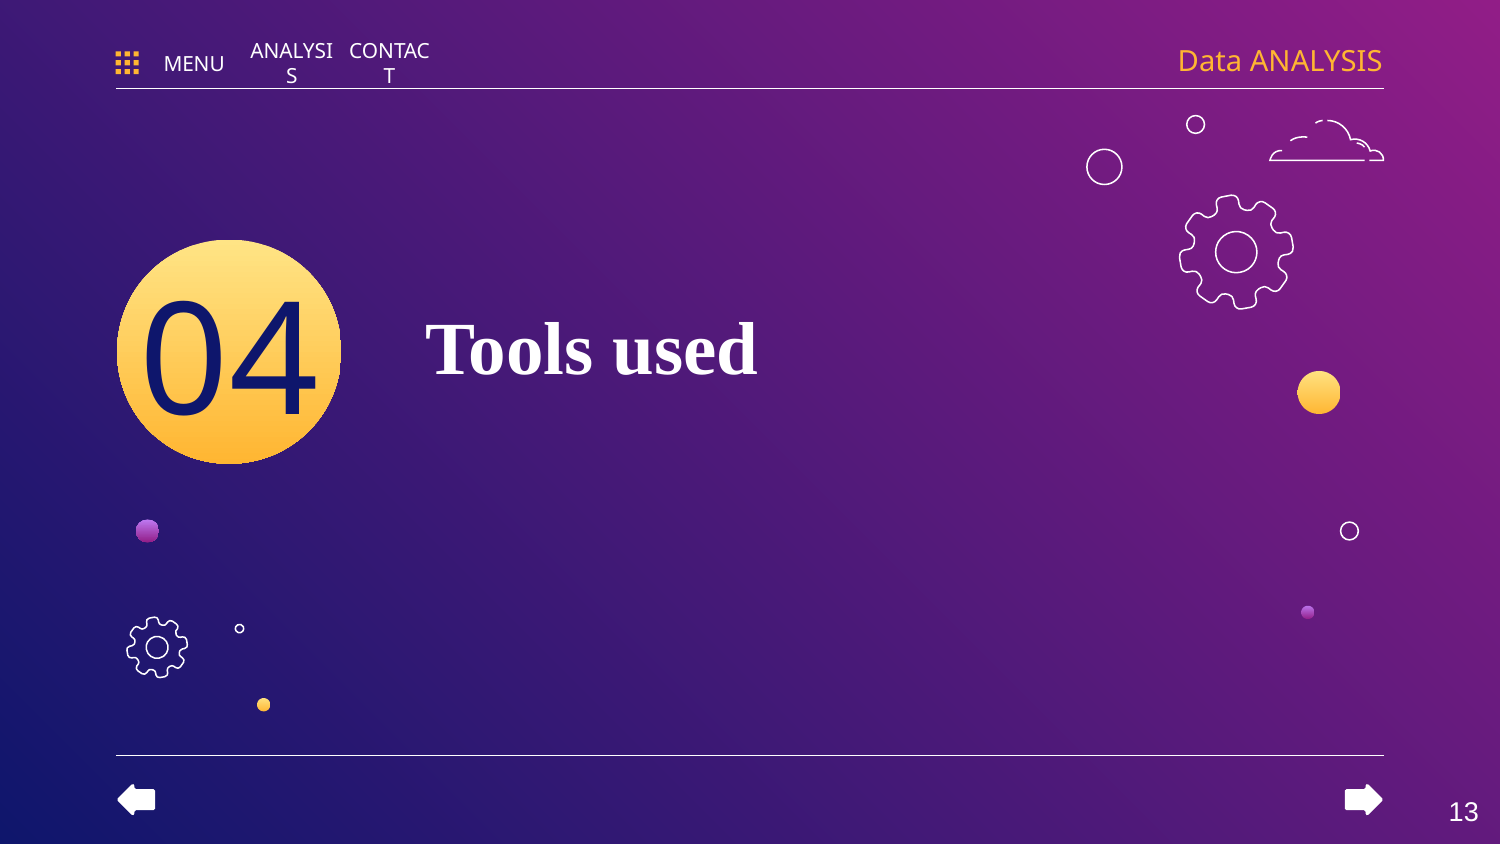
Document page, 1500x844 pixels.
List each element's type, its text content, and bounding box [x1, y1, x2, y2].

text_box [1344, 784, 1383, 816]
text_box [136, 519, 160, 543]
slide_number ‹#› [1403, 779, 1494, 844]
text_box [135, 414, 323, 464]
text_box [115, 50, 139, 75]
title 04 [117, 289, 342, 414]
text_box [1297, 370, 1341, 414]
text_box [257, 698, 271, 712]
text_box [109, 45, 145, 81]
text_box CONTACT [346, 45, 433, 81]
text_box [135, 239, 323, 289]
text_box [126, 617, 188, 678]
title Tools used [410, 274, 1140, 414]
text_box [1301, 605, 1315, 620]
text_box Data ANALYSIS [1158, 34, 1383, 85]
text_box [1269, 120, 1385, 161]
text_box [117, 784, 156, 816]
text_box [1179, 195, 1294, 309]
text_box MENU [151, 45, 237, 81]
text_box ANALYSIS [248, 45, 335, 81]
